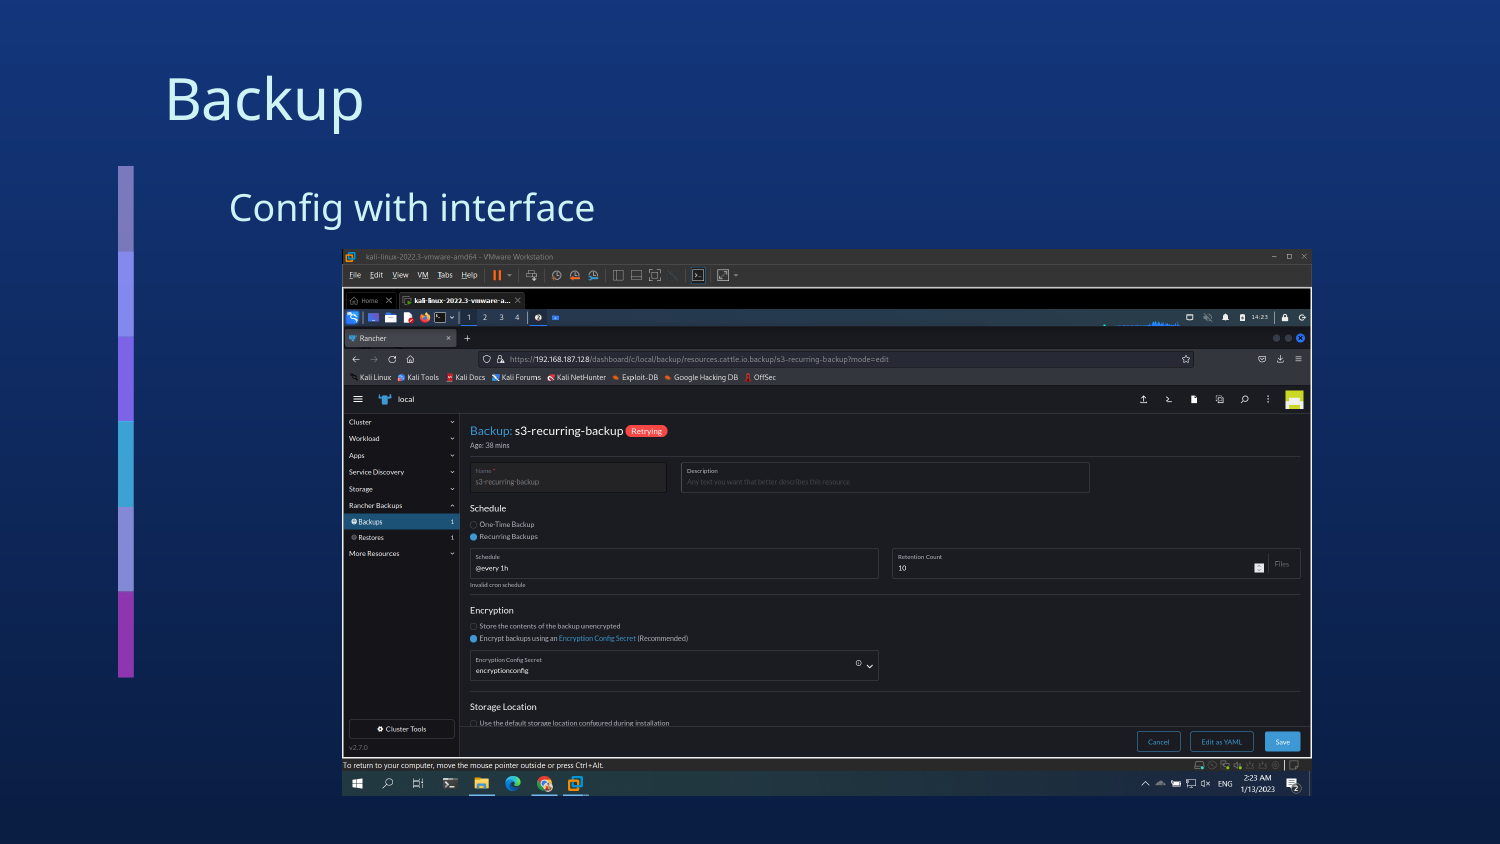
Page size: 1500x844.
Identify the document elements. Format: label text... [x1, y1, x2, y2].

picture [341, 249, 1312, 796]
title Backup [149, 46, 750, 162]
list Config with interface [214, 161, 1339, 667]
